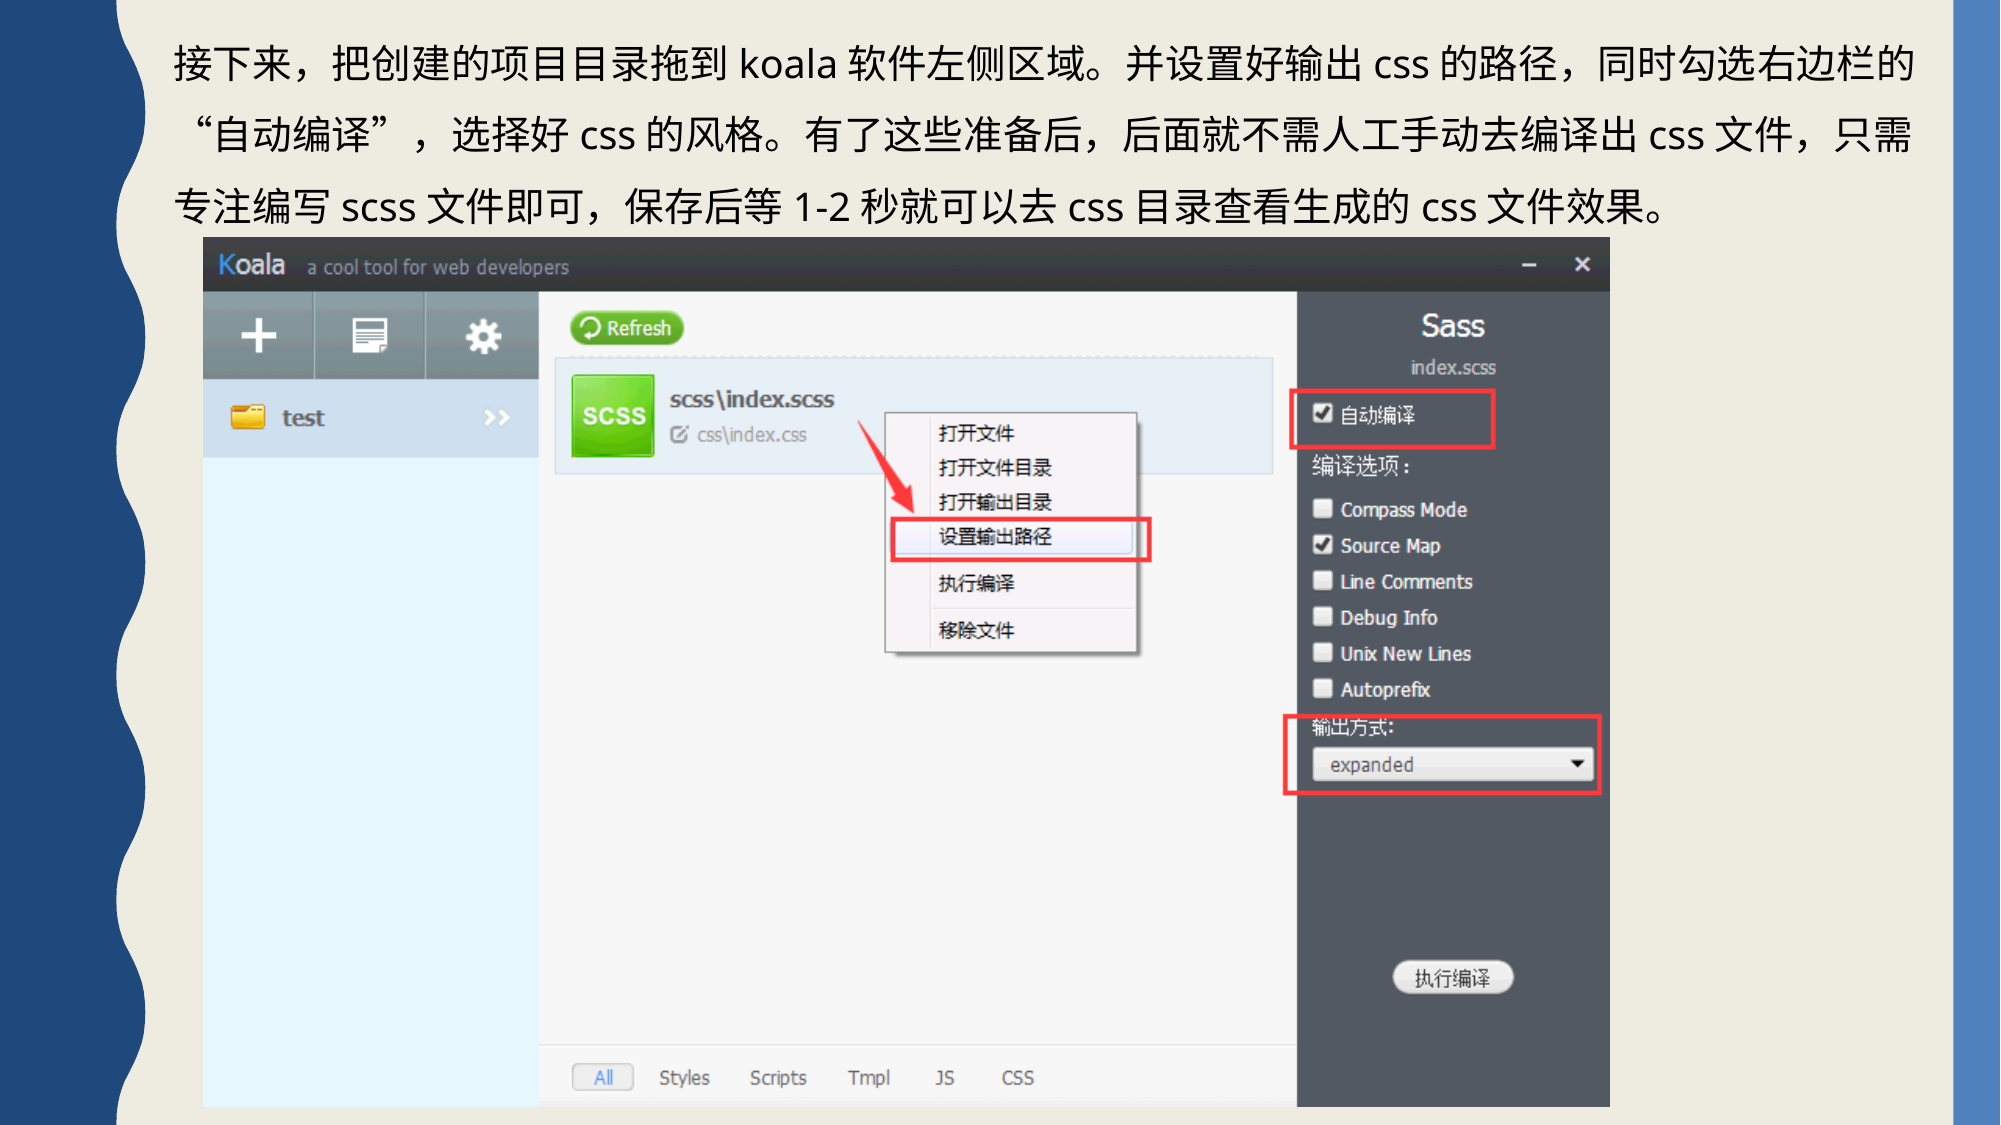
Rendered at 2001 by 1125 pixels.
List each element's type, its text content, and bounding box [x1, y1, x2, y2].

text_box 接下来，把创建的项目目录拖到koala软件左侧区域。并设置好输出css的路径，同时勾选右边栏的“自动编译”，选择好css的风格。有了这些准备后，后面就不需人工手动去编译出css文件，只需专注编写scss文件即可，保存后等1-2秒就可以去css目录查看生成的css文件效果。 [158, 7, 1940, 238]
picture [203, 237, 1610, 1107]
